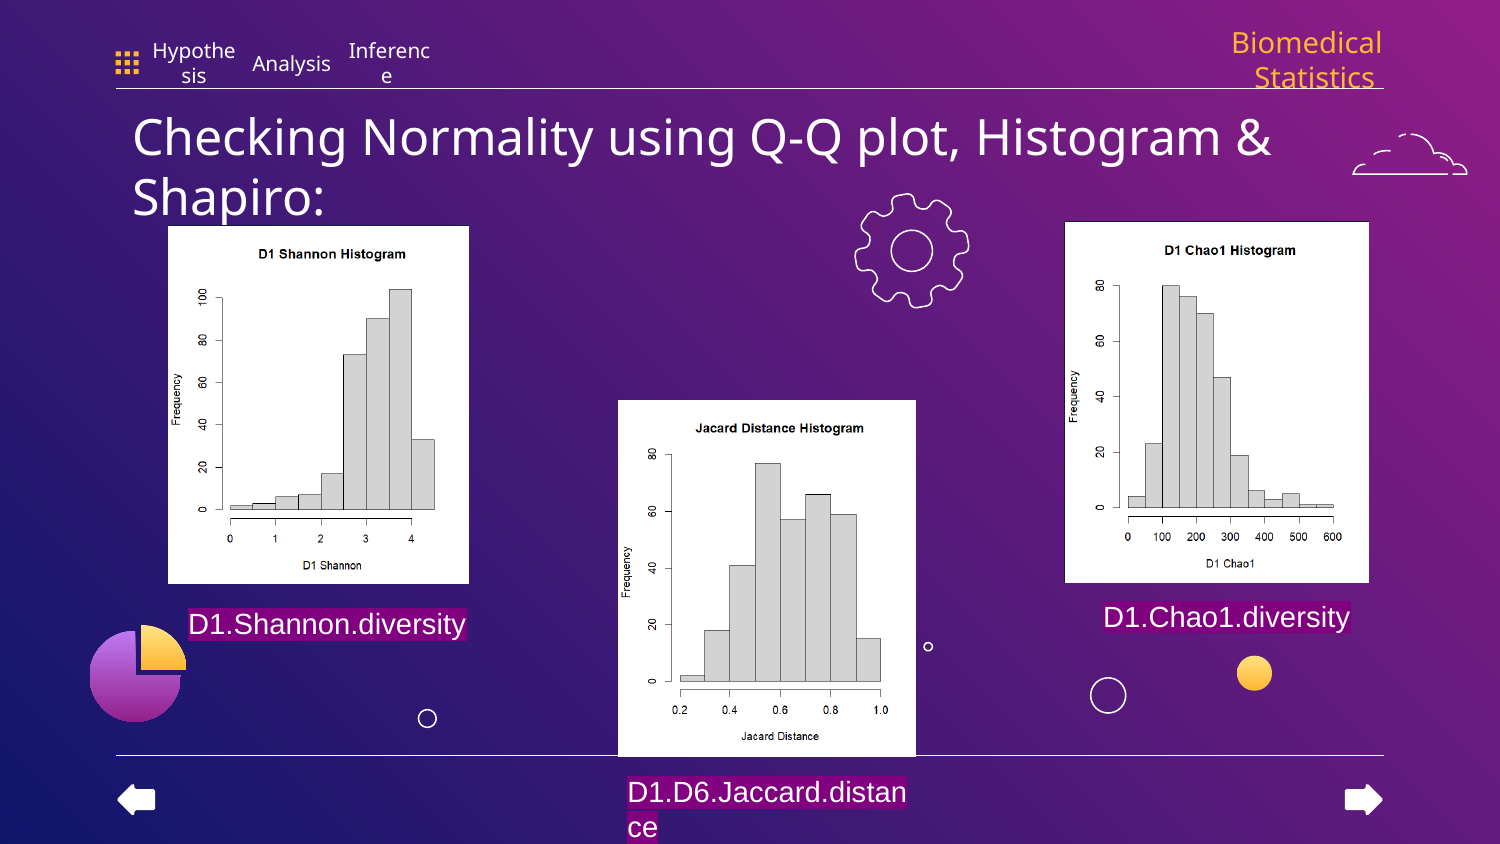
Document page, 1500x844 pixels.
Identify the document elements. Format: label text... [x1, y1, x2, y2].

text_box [1352, 133, 1468, 175]
text_box D1.D6.Jaccard.distance [612, 758, 935, 844]
title Checking Normality using Q-Q plot, Histogram & Shapiro: [117, 90, 1383, 191]
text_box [115, 50, 139, 75]
text_box Analysis [248, 45, 335, 81]
text_box Biomedical Statistics [1118, 34, 1383, 85]
text_box D1.Chao1.diversity [1088, 582, 1411, 638]
subtitle D1.Shannon.diversity [173, 590, 496, 750]
text_box Hypothesis [151, 45, 237, 81]
picture [168, 225, 469, 584]
text_box [1344, 784, 1383, 816]
text_box [1237, 655, 1272, 691]
picture [1064, 221, 1369, 584]
text_box [117, 784, 156, 816]
text_box [855, 193, 969, 308]
text_box Inference [346, 45, 433, 81]
picture [617, 400, 916, 757]
text_box [109, 45, 145, 81]
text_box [85, 624, 187, 726]
